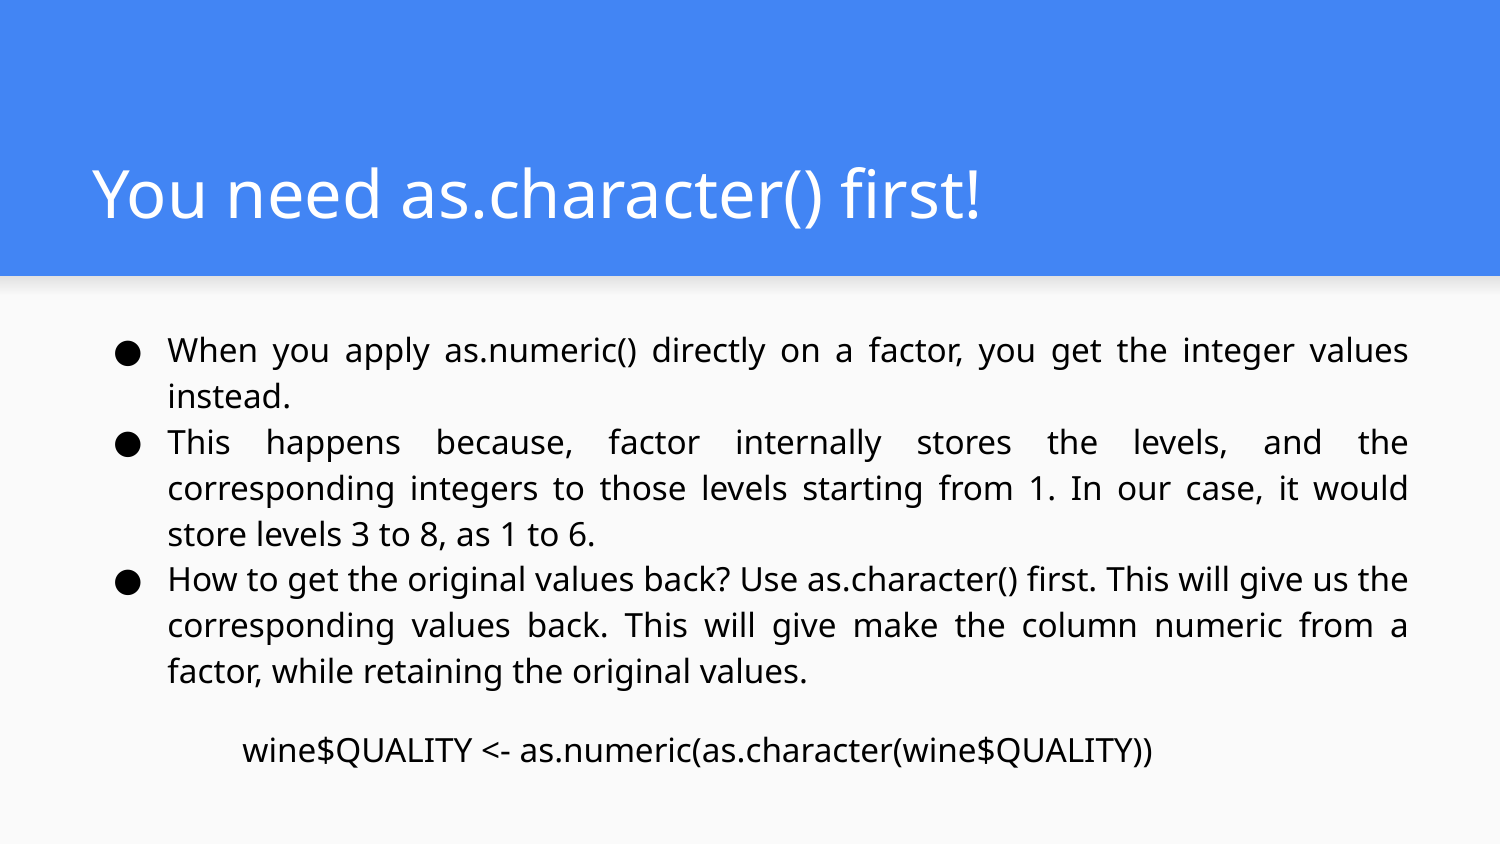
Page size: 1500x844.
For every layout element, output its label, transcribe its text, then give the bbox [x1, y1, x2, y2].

title You need as.character() first! [77, 121, 1427, 248]
list When you apply as.numeric() directly on a factor, you get the integer values instead. This happens because, factor internally stores the levels, and the corresponding integers to those levels starting from 1. In our case, it would store levels 3 to 8, as 1 to 6. How to get the original values back? Use as.character() first. This will give us the corresponding values back. This will give make the column numeric from a factor, while retaining the original values. wine$QUALITY <- as.numeric(as.character(wine$QUALITY)) [77, 308, 1427, 802]
